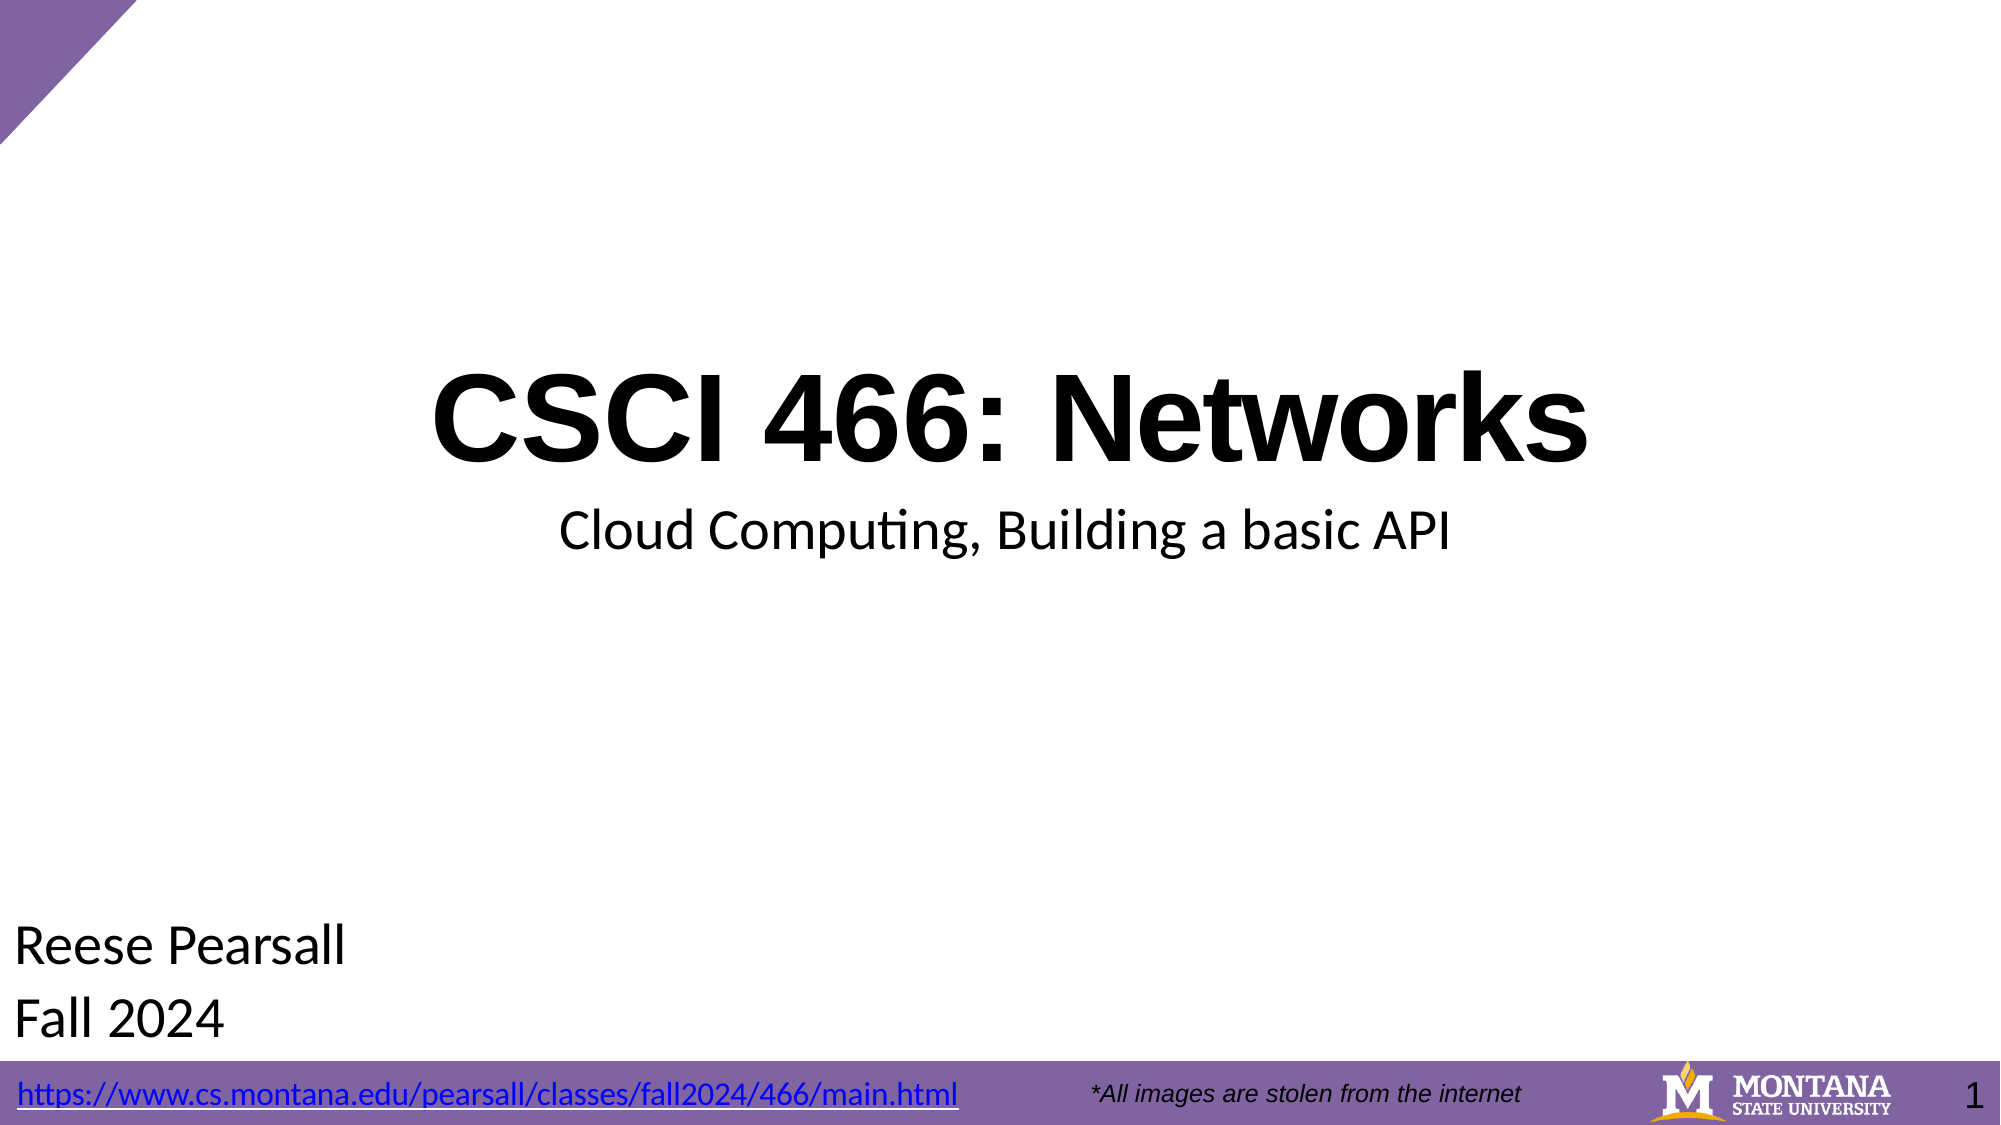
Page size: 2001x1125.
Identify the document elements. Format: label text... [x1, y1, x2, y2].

text_box Reese Pearsall Fall 2024 [12, 902, 352, 1049]
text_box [0, 1060, 1647, 1125]
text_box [1892, 1060, 2000, 1125]
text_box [0, 0, 137, 145]
picture [1649, 1060, 1891, 1122]
title CSCI 466: Networks Cloud Computing, Building a basic API [337, 323, 1685, 562]
